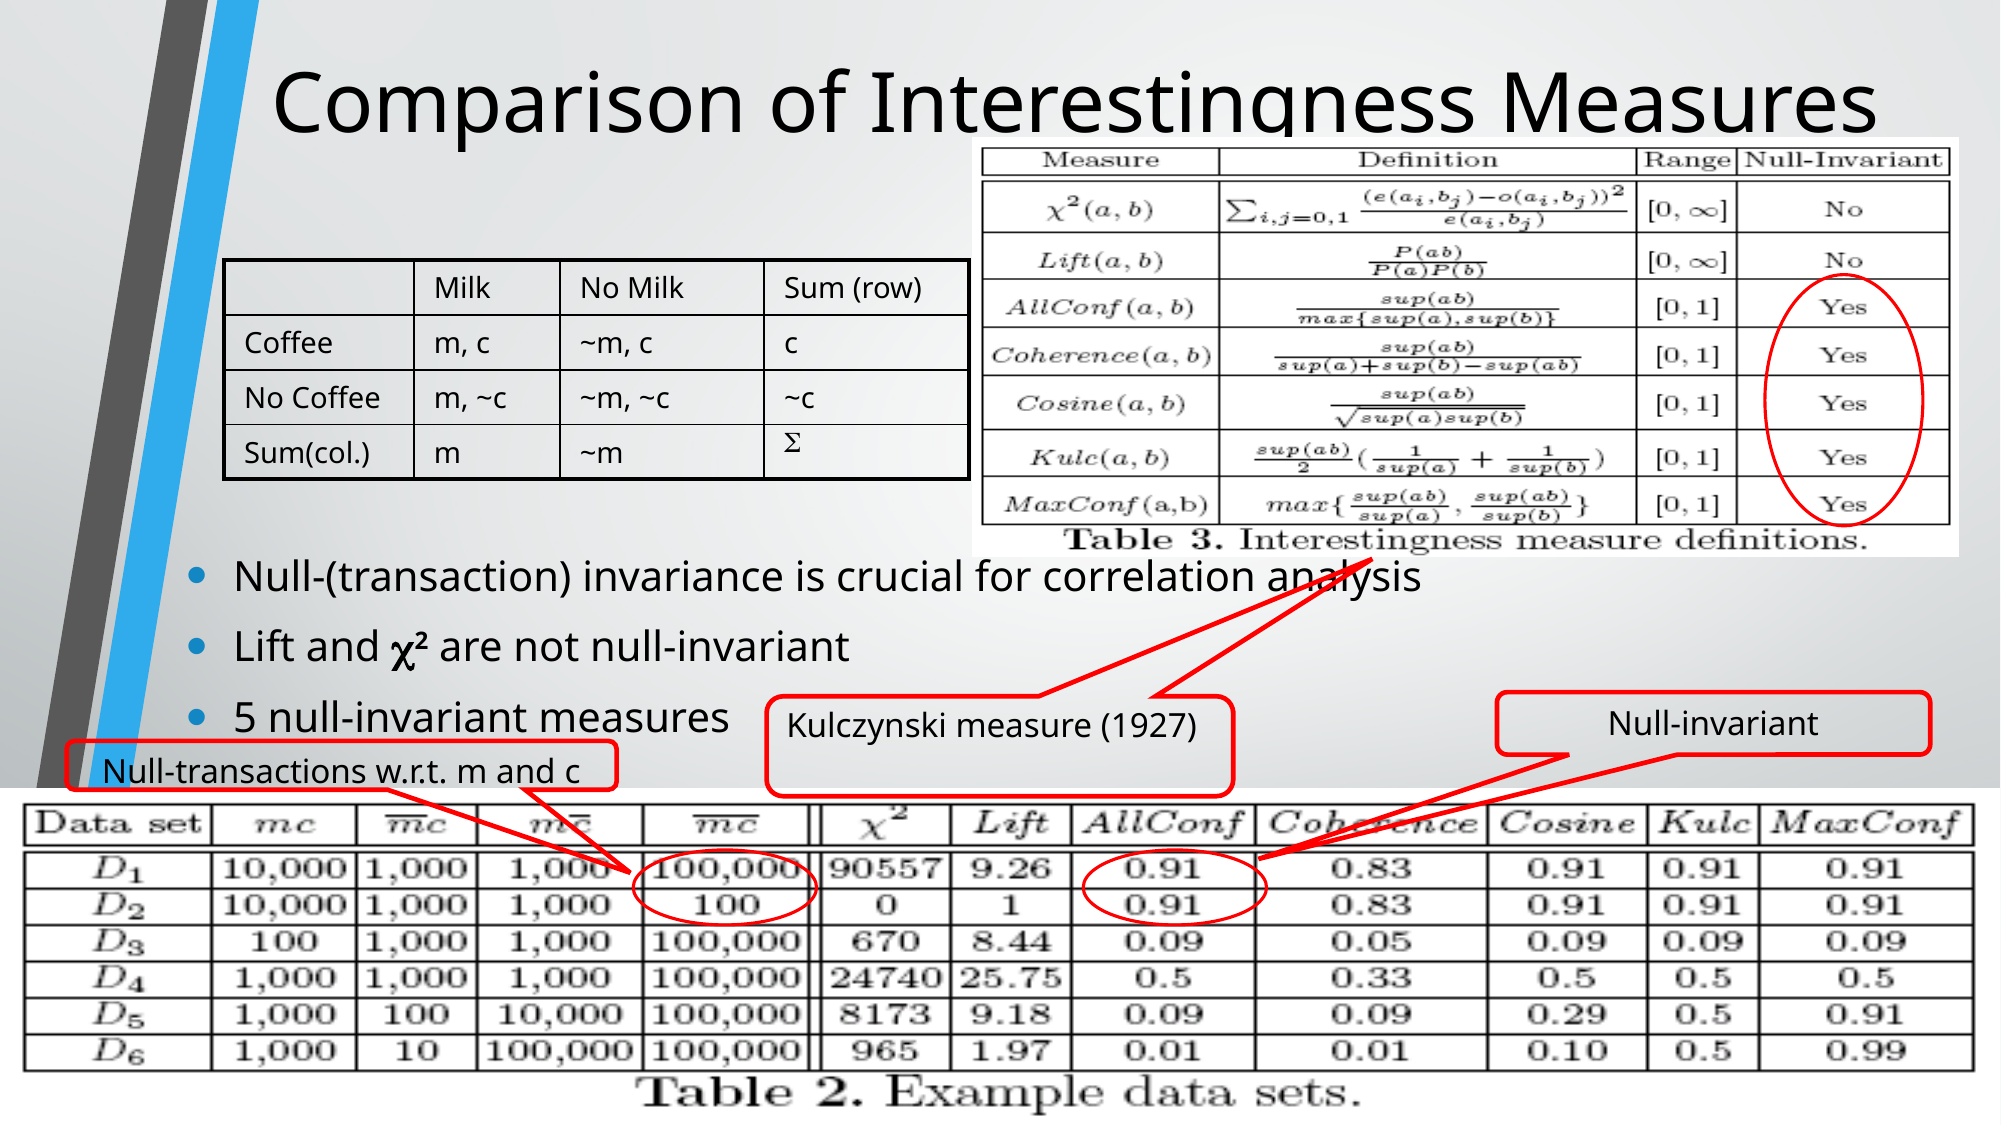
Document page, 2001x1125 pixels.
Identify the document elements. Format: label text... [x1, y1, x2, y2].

table_header Milk [415, 262, 559, 314]
table_cell Coffee [226, 316, 413, 369]
text_box Null-invariant [1469, 692, 1931, 788]
table_cell ~m, ~c [561, 371, 763, 424]
table_cell m [415, 425, 559, 477]
table_header [226, 262, 413, 314]
picture [972, 137, 1959, 557]
table_cell ~m, c [561, 316, 763, 369]
table_cell ~c [765, 371, 967, 424]
table_cell m, c [415, 316, 559, 369]
table_cell  [765, 425, 967, 477]
table_cell ~m [561, 425, 763, 477]
table_cell m, ~c [415, 371, 559, 424]
table_cell Sum(col.) [226, 425, 413, 477]
table_cell No Coffee [226, 371, 413, 424]
table_cell c [765, 316, 967, 369]
text_box Null-transactions w.r.t. m and c [66, 740, 617, 788]
table_header No Milk [561, 262, 763, 314]
picture [0, 788, 2000, 1125]
text_box Kulczynski measure (1927) [766, 558, 1373, 788]
list Null-(transaction) invariance is crucial for correlation analysis Lift and 2 are not null-invariant 5 null-invariant measures [171, 430, 1815, 788]
title Comparison of Interestingness Measures [254, 0, 1898, 199]
table_header Sum (row) [765, 262, 967, 314]
